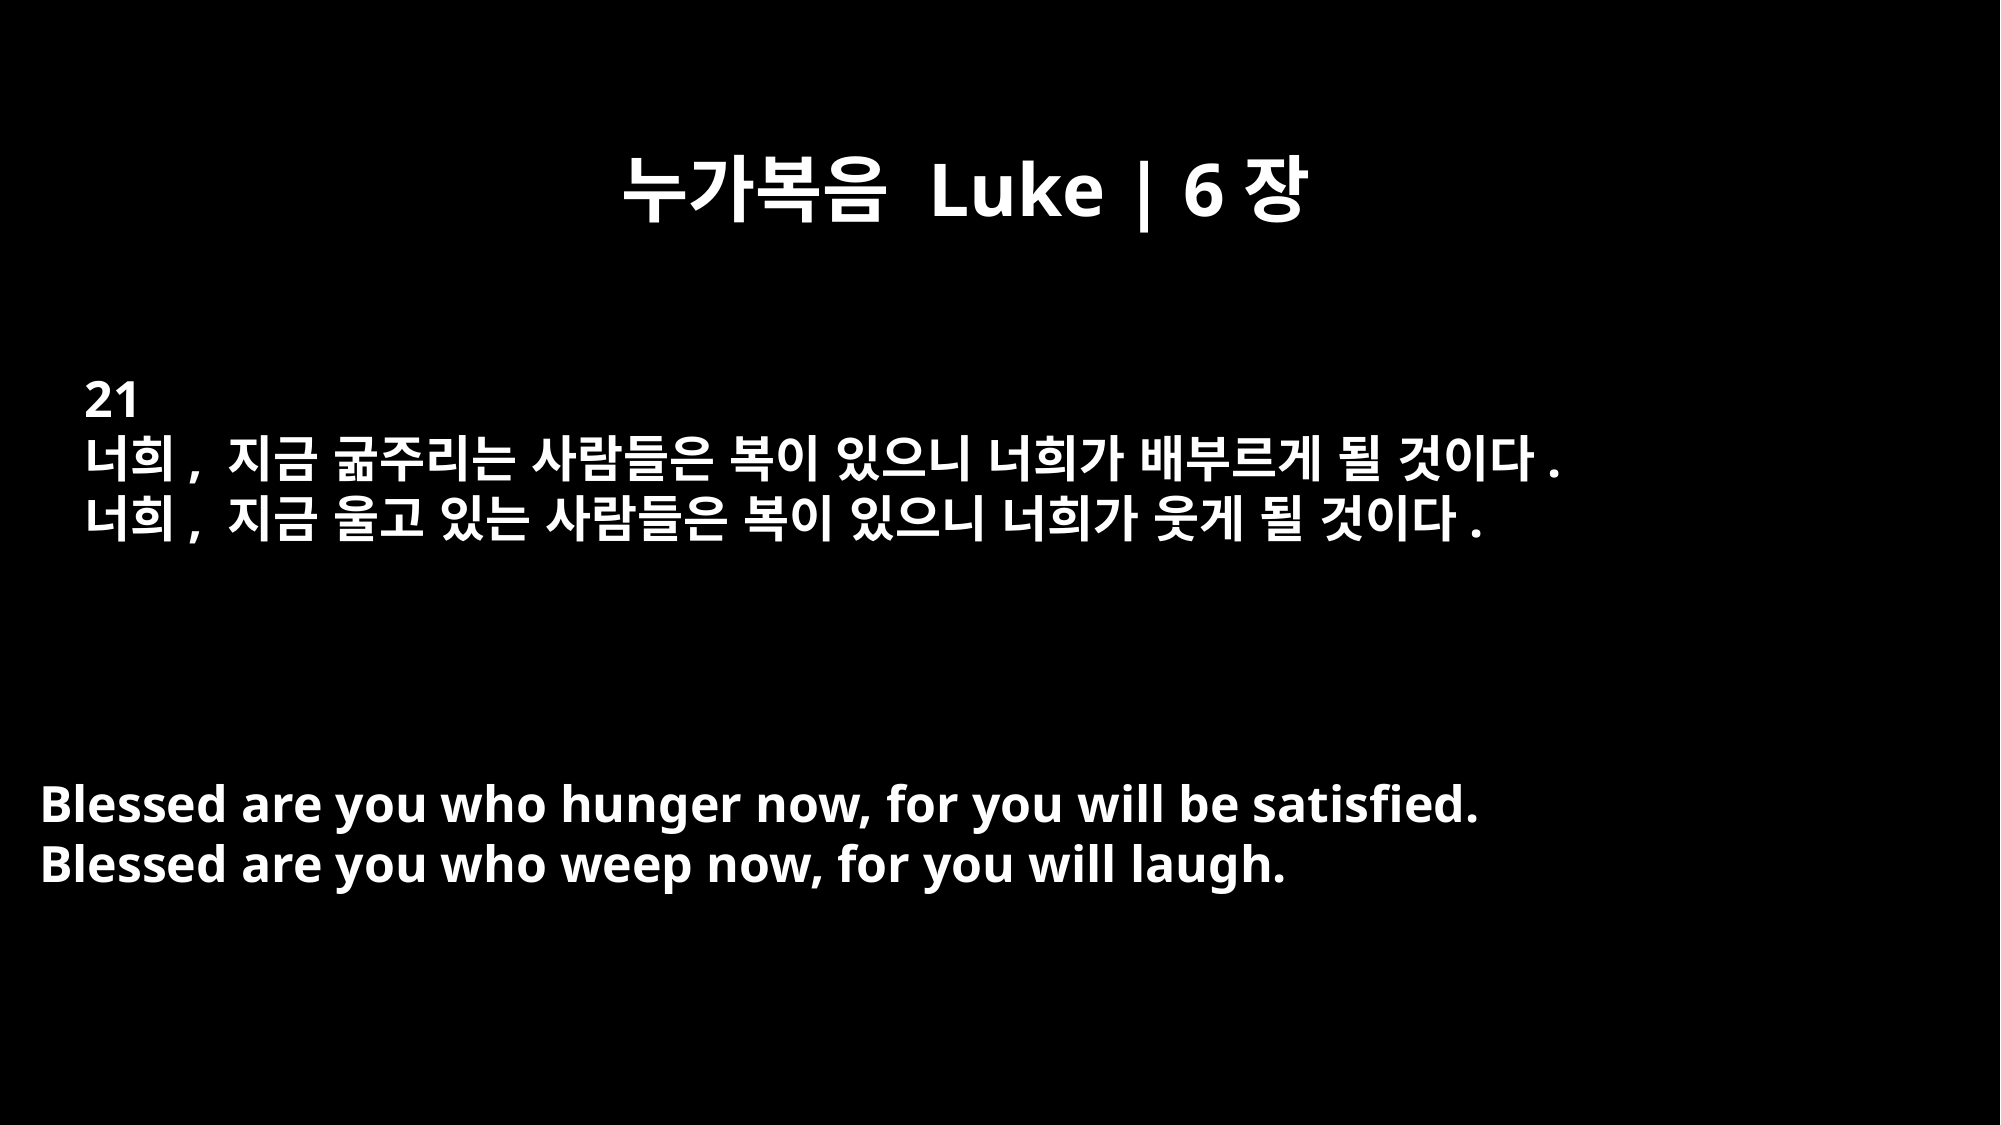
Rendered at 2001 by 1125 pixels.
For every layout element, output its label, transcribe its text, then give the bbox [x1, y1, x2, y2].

text_box 누가복음 Luke | 6장 [606, 136, 1326, 239]
text_box Blessed are you who hunger now, for you will be satisfied. Blessed are you who weep now, for you will laugh. [24, 764, 1508, 900]
text_box 21 너희, 지금 굶주리는 사람들은 복이 있으니 너희가 배부르게 될 것이다. 너희, 지금 울고 있는 사람들은 복이 있으니 너희가 웃게 될 것이다. [69, 359, 1591, 555]
